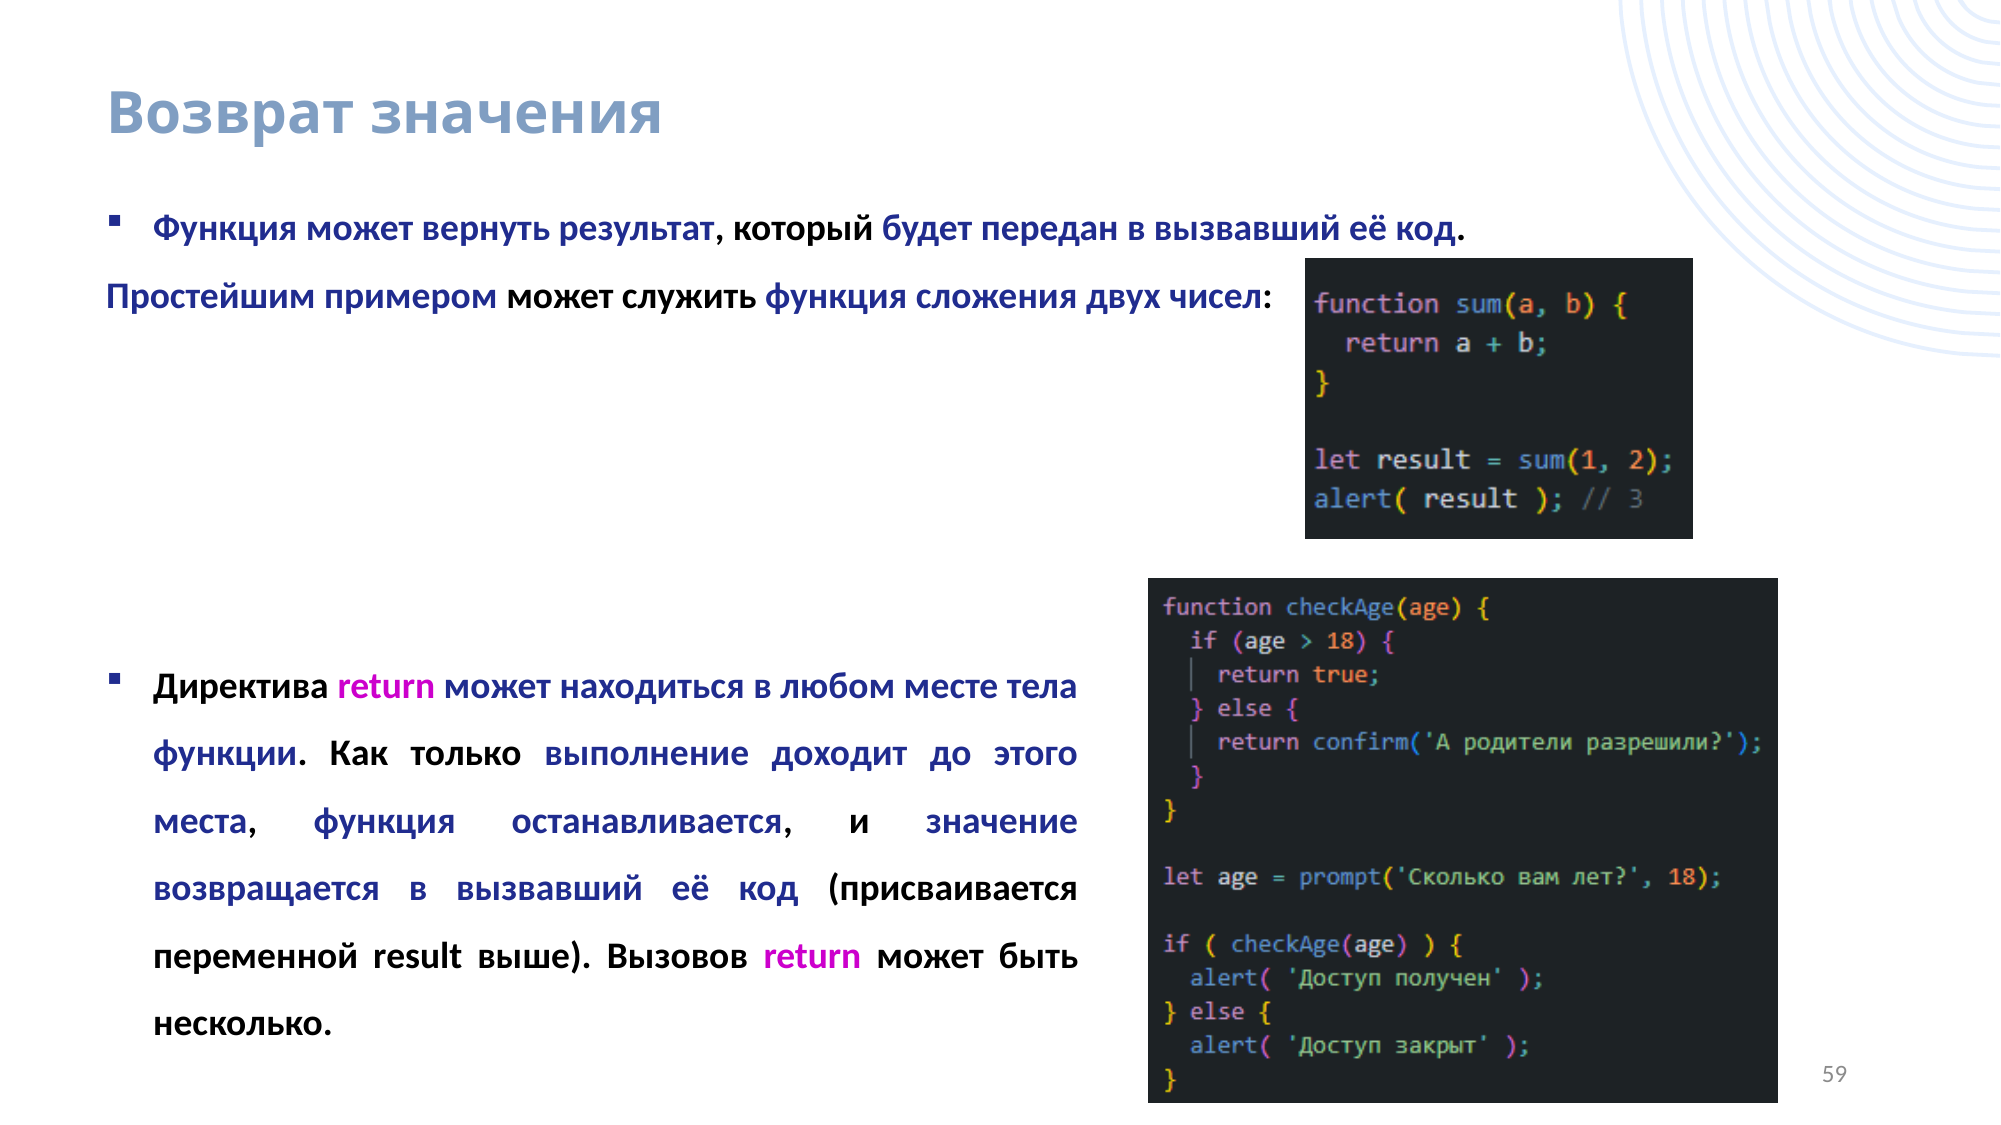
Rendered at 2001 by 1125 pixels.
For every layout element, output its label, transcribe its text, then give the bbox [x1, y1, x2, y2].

text_box Функция может вернуть результат, который будет передан в вызвавший её код. Простейшим примером может служить функция сложения двух чисел: [91, 173, 1613, 323]
slide_number 59 [1778, 1042, 1863, 1103]
text_box Директива return может находиться в любом месте тела функции. Как только выполнение доходит до этого места, функция останавливается, и значение возвращается в вызвавший её код (присваивается переменной result выше). Вызовов return может быть несколько. [91, 630, 1093, 1051]
picture [1305, 258, 1693, 539]
picture [1148, 578, 1778, 1103]
title Возврат значения [91, 65, 1817, 155]
